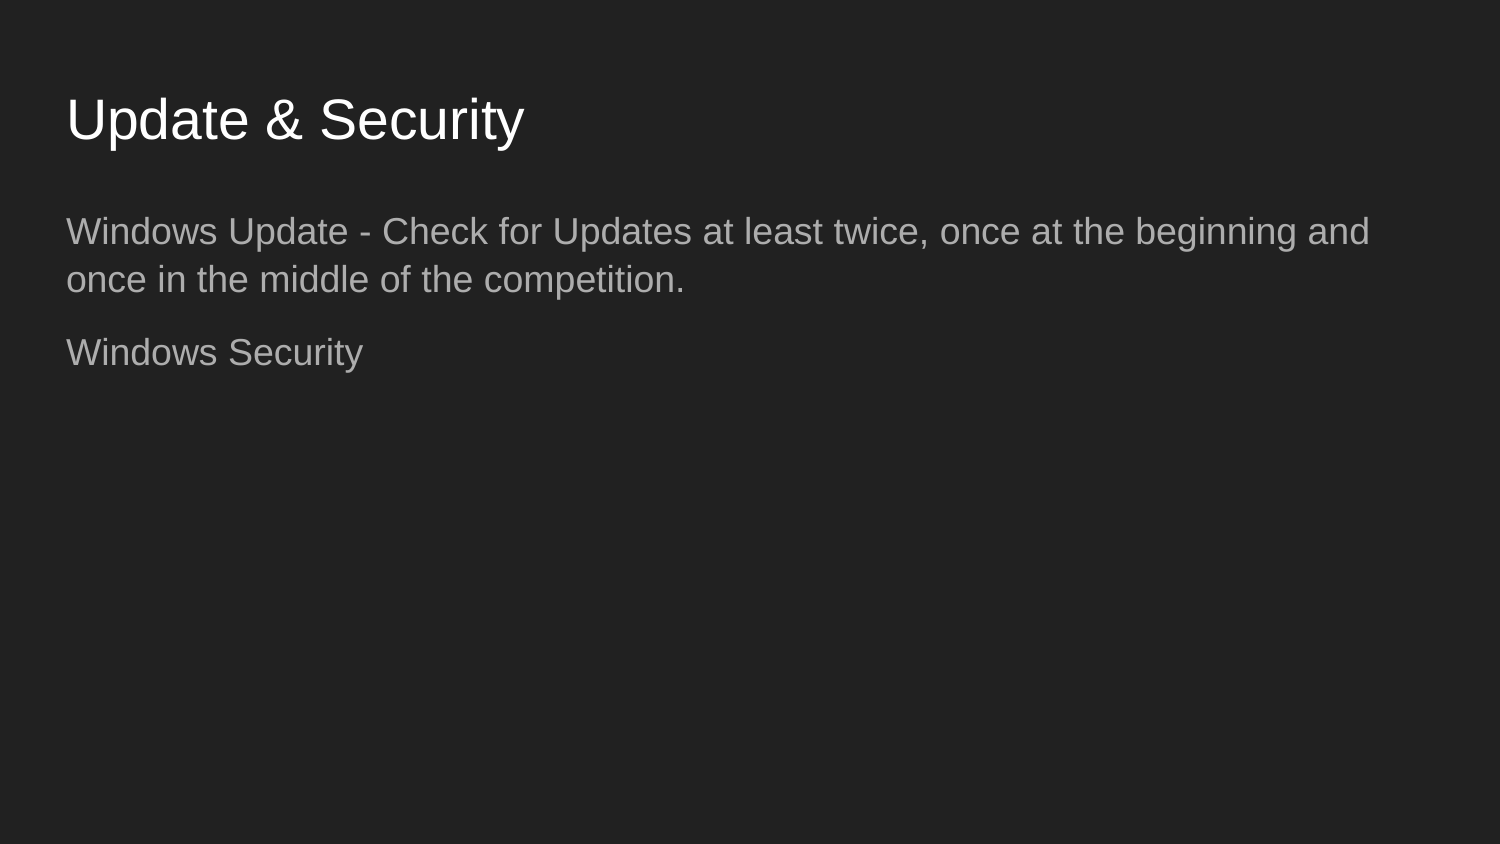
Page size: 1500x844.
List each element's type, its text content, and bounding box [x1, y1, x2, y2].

list Windows Update - Check for Updates at least twice, once at the beginning and once in the middle of the competition. Windows Security [51, 189, 1449, 750]
title Update & Security [51, 72, 1449, 167]
